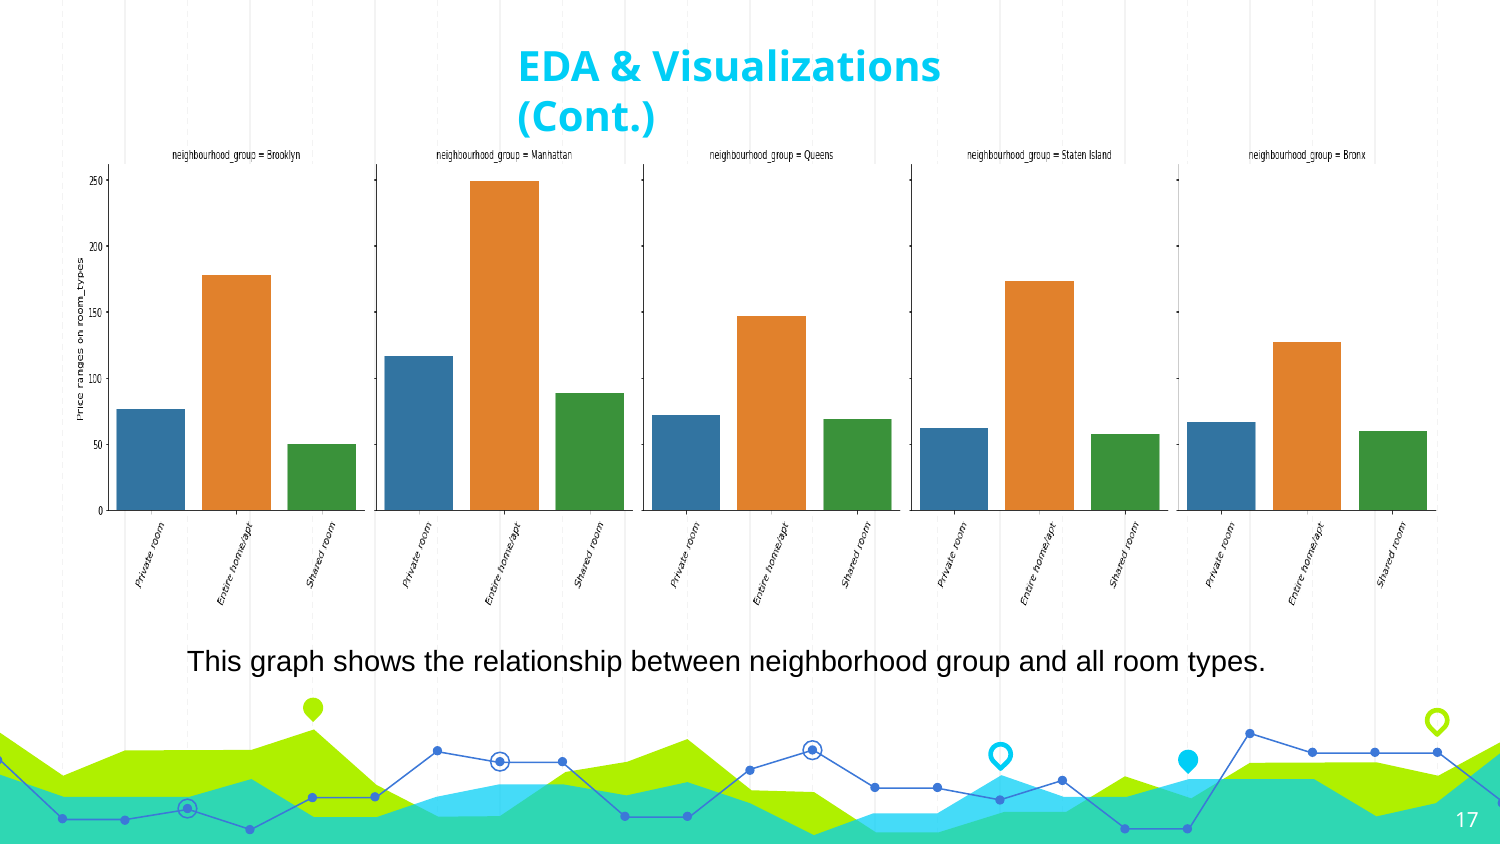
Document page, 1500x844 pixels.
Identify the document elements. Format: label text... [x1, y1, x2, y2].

text_box EDA & Visualizations (Cont.) [502, 32, 1030, 139]
text_box This graph shows the relationship between neighborhood group and all room types. [171, 634, 1500, 720]
picture [70, 140, 1441, 615]
slide_number ‹#› [1403, 791, 1494, 844]
